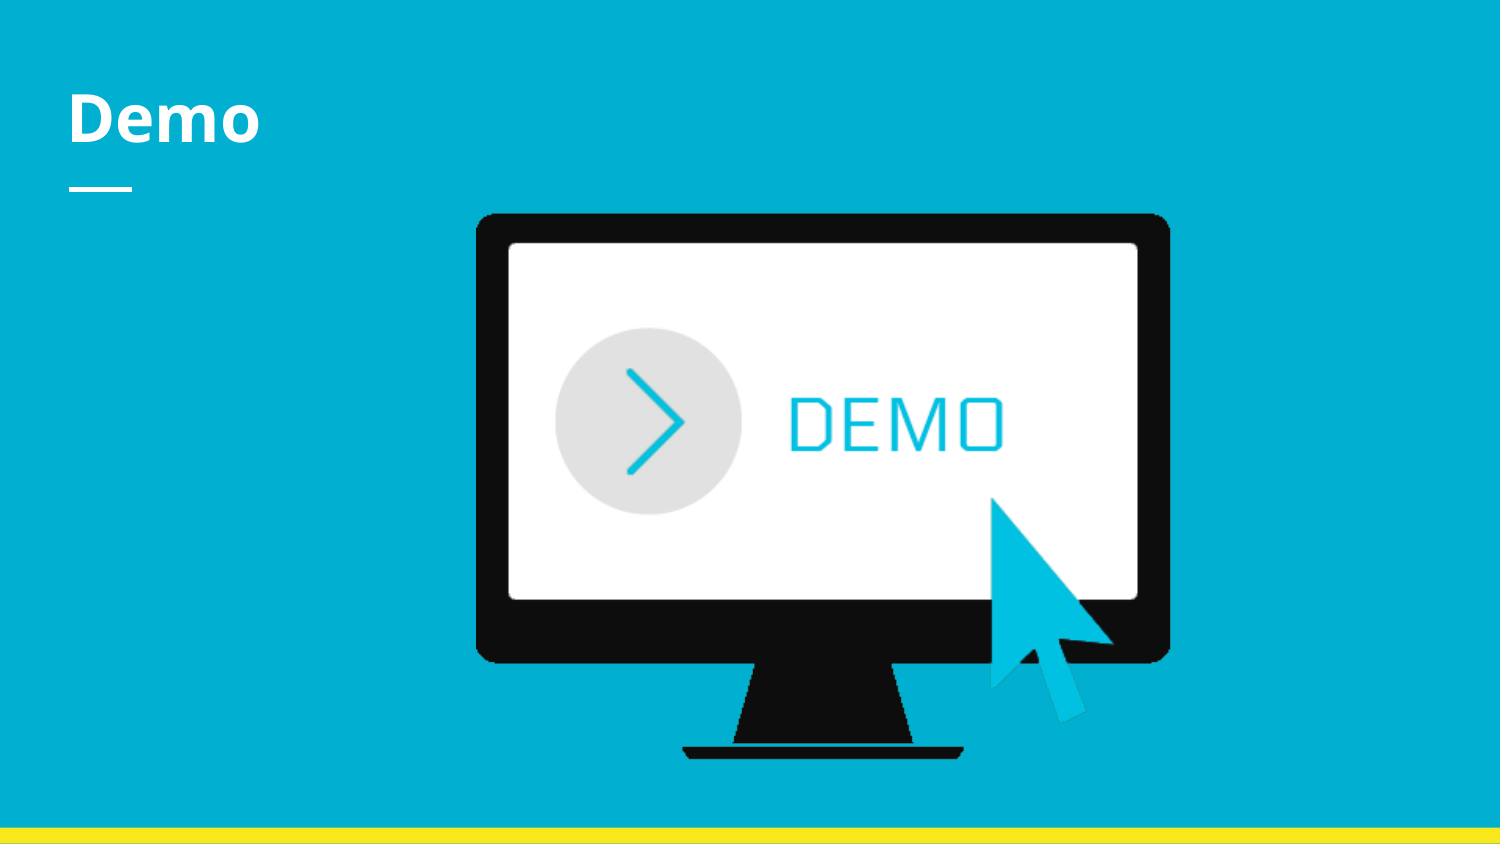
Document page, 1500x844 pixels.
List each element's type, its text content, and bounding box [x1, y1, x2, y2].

title Demo [51, 61, 1449, 167]
picture [476, 198, 1180, 762]
